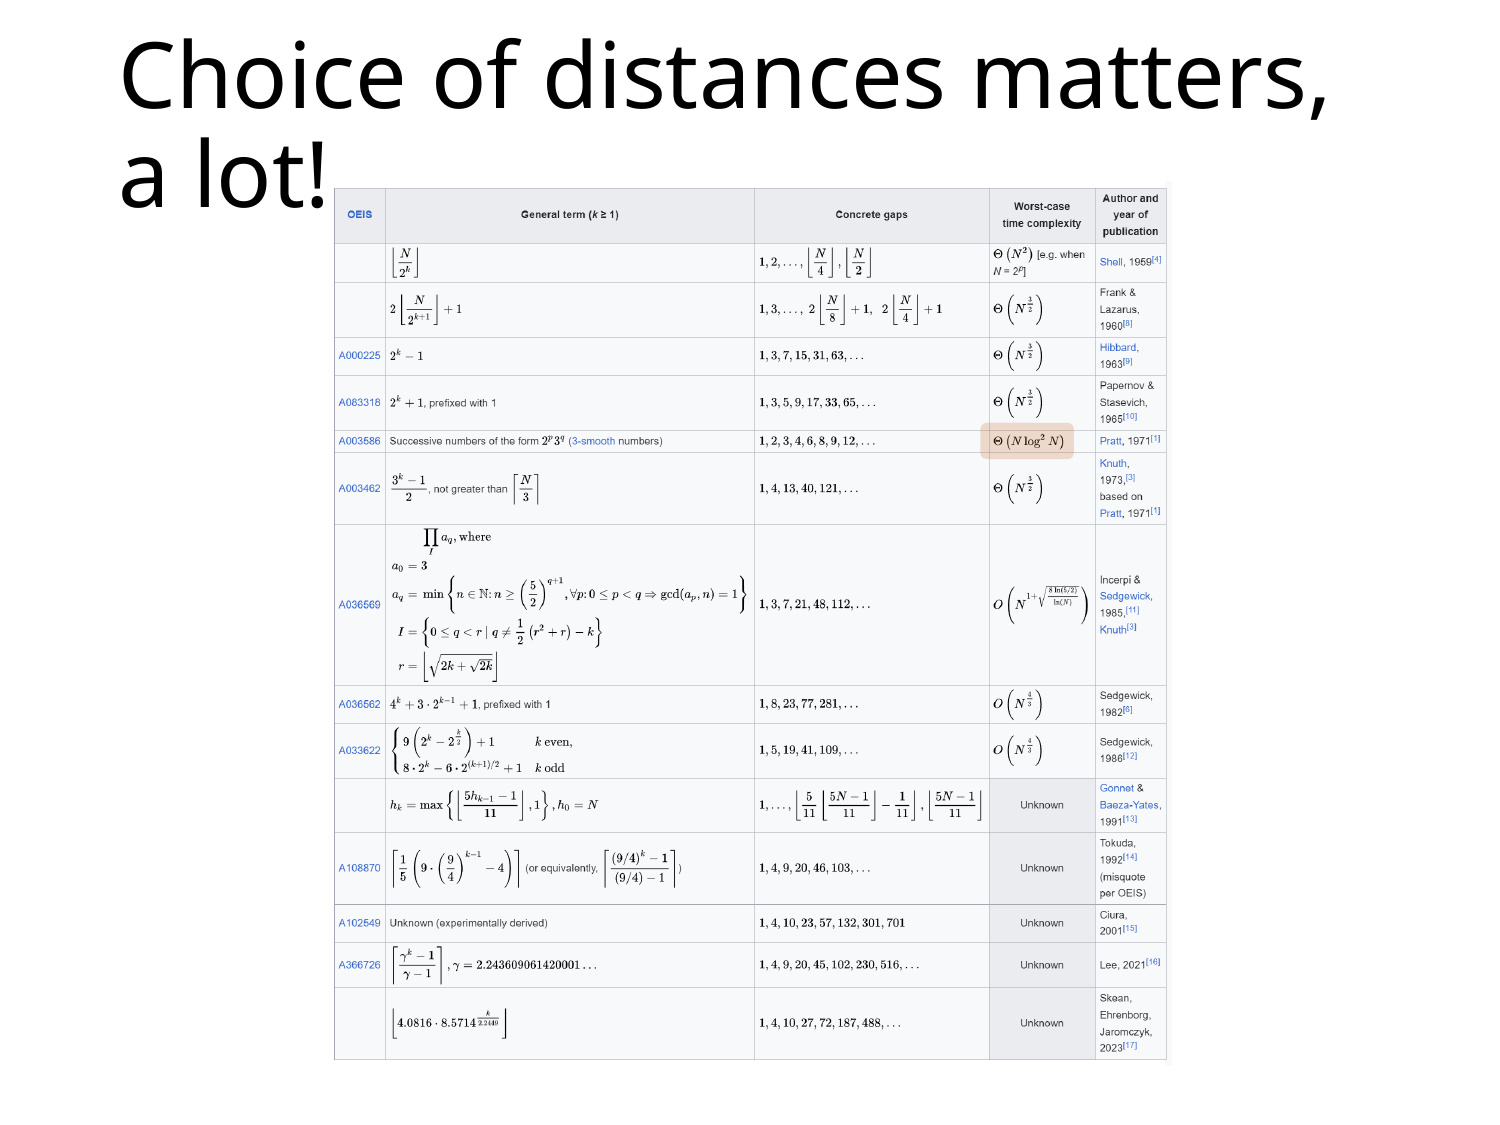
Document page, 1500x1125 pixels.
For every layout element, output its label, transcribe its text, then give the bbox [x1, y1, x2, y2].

title Choice of distances matters, a lot! [103, 59, 1397, 197]
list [328, 181, 1172, 1065]
